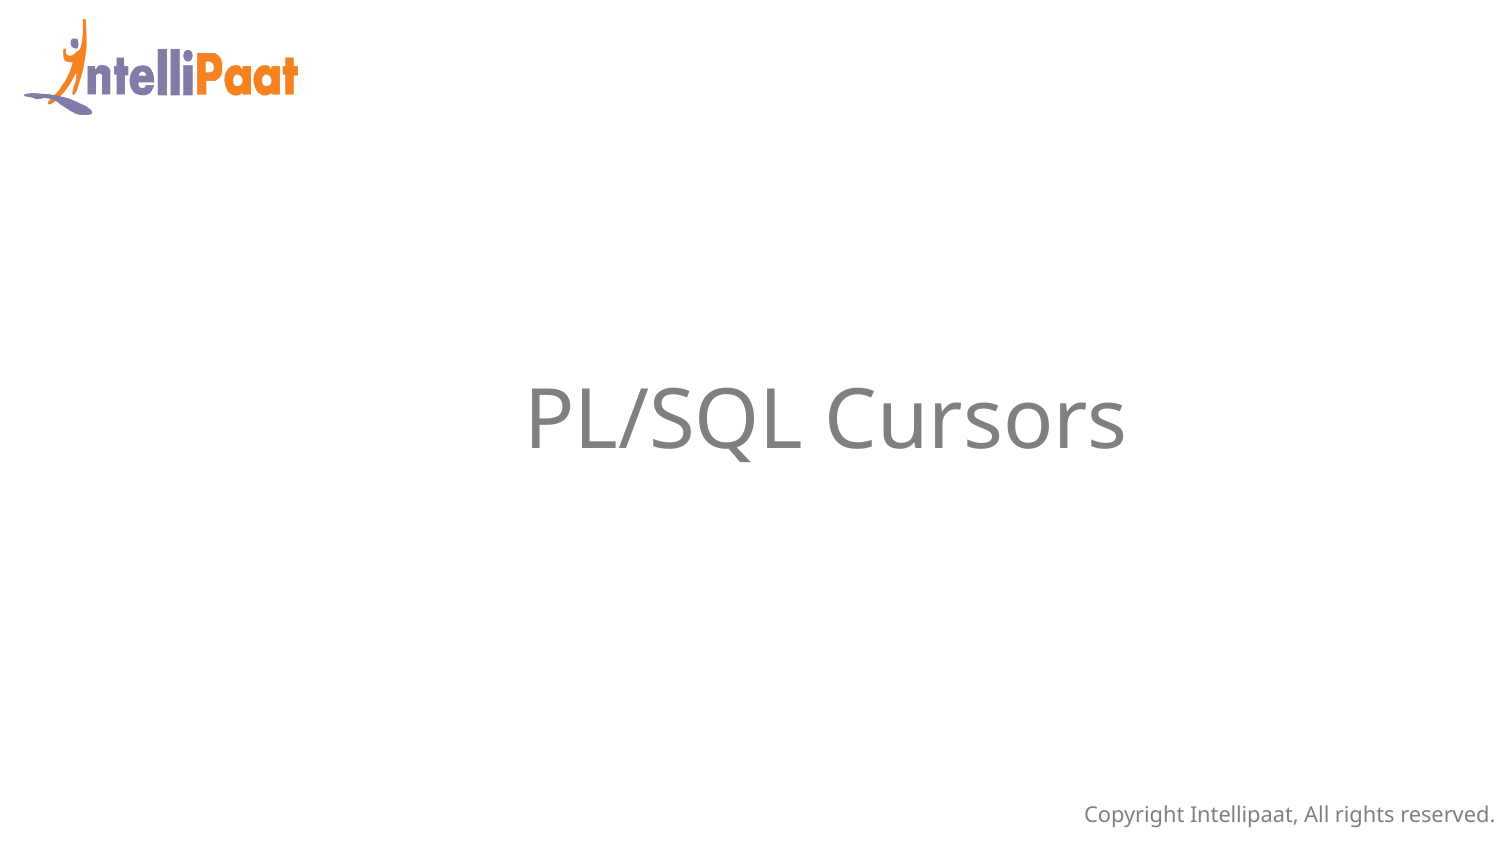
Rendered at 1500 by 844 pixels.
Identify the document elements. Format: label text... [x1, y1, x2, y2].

picture [24, 19, 298, 115]
list PL/SQL Cursors [387, 374, 1280, 470]
